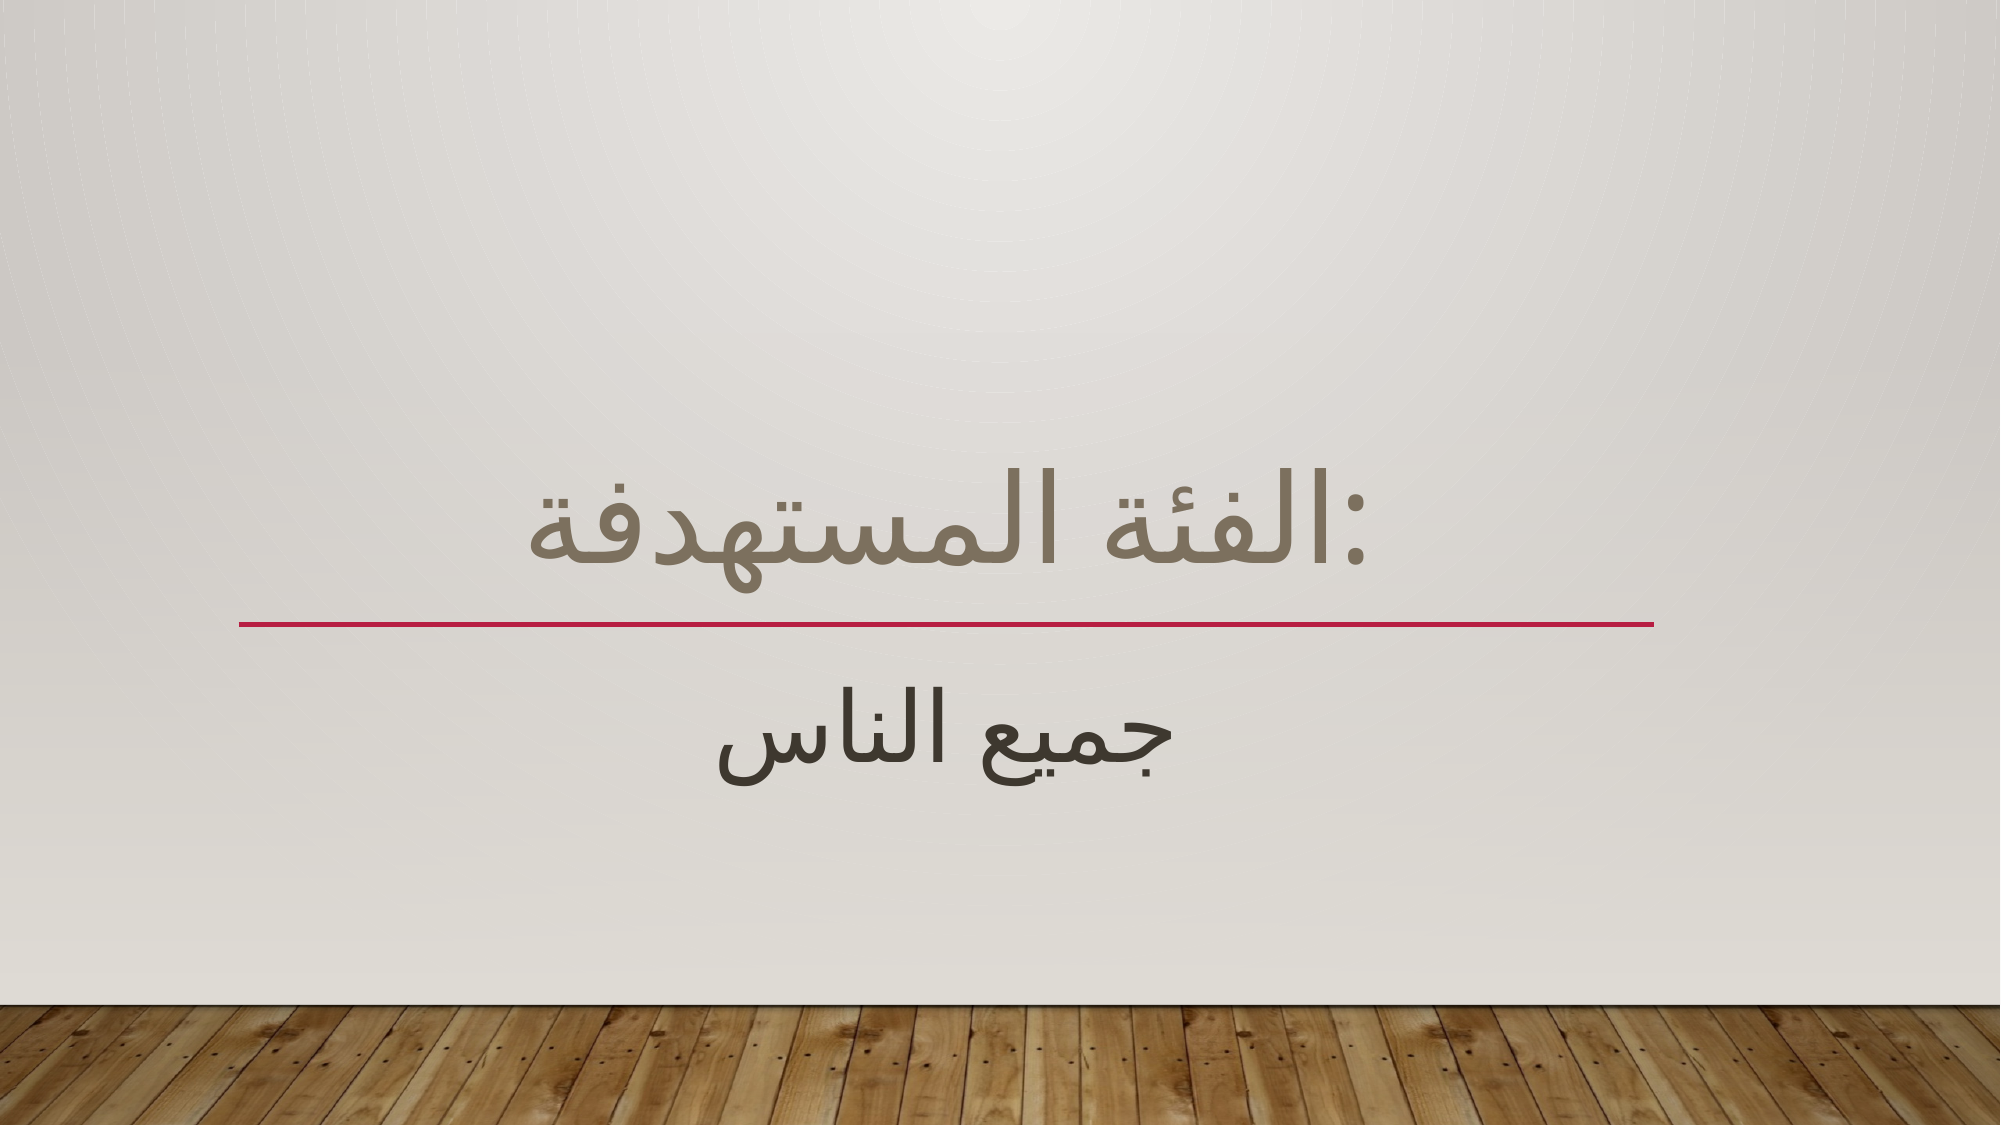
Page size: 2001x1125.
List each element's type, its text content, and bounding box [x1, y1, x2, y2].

list جميع الناس [238, 624, 1655, 791]
title الفئة المستهدفة: [238, 288, 1657, 598]
picture [0, 1005, 2000, 1125]
